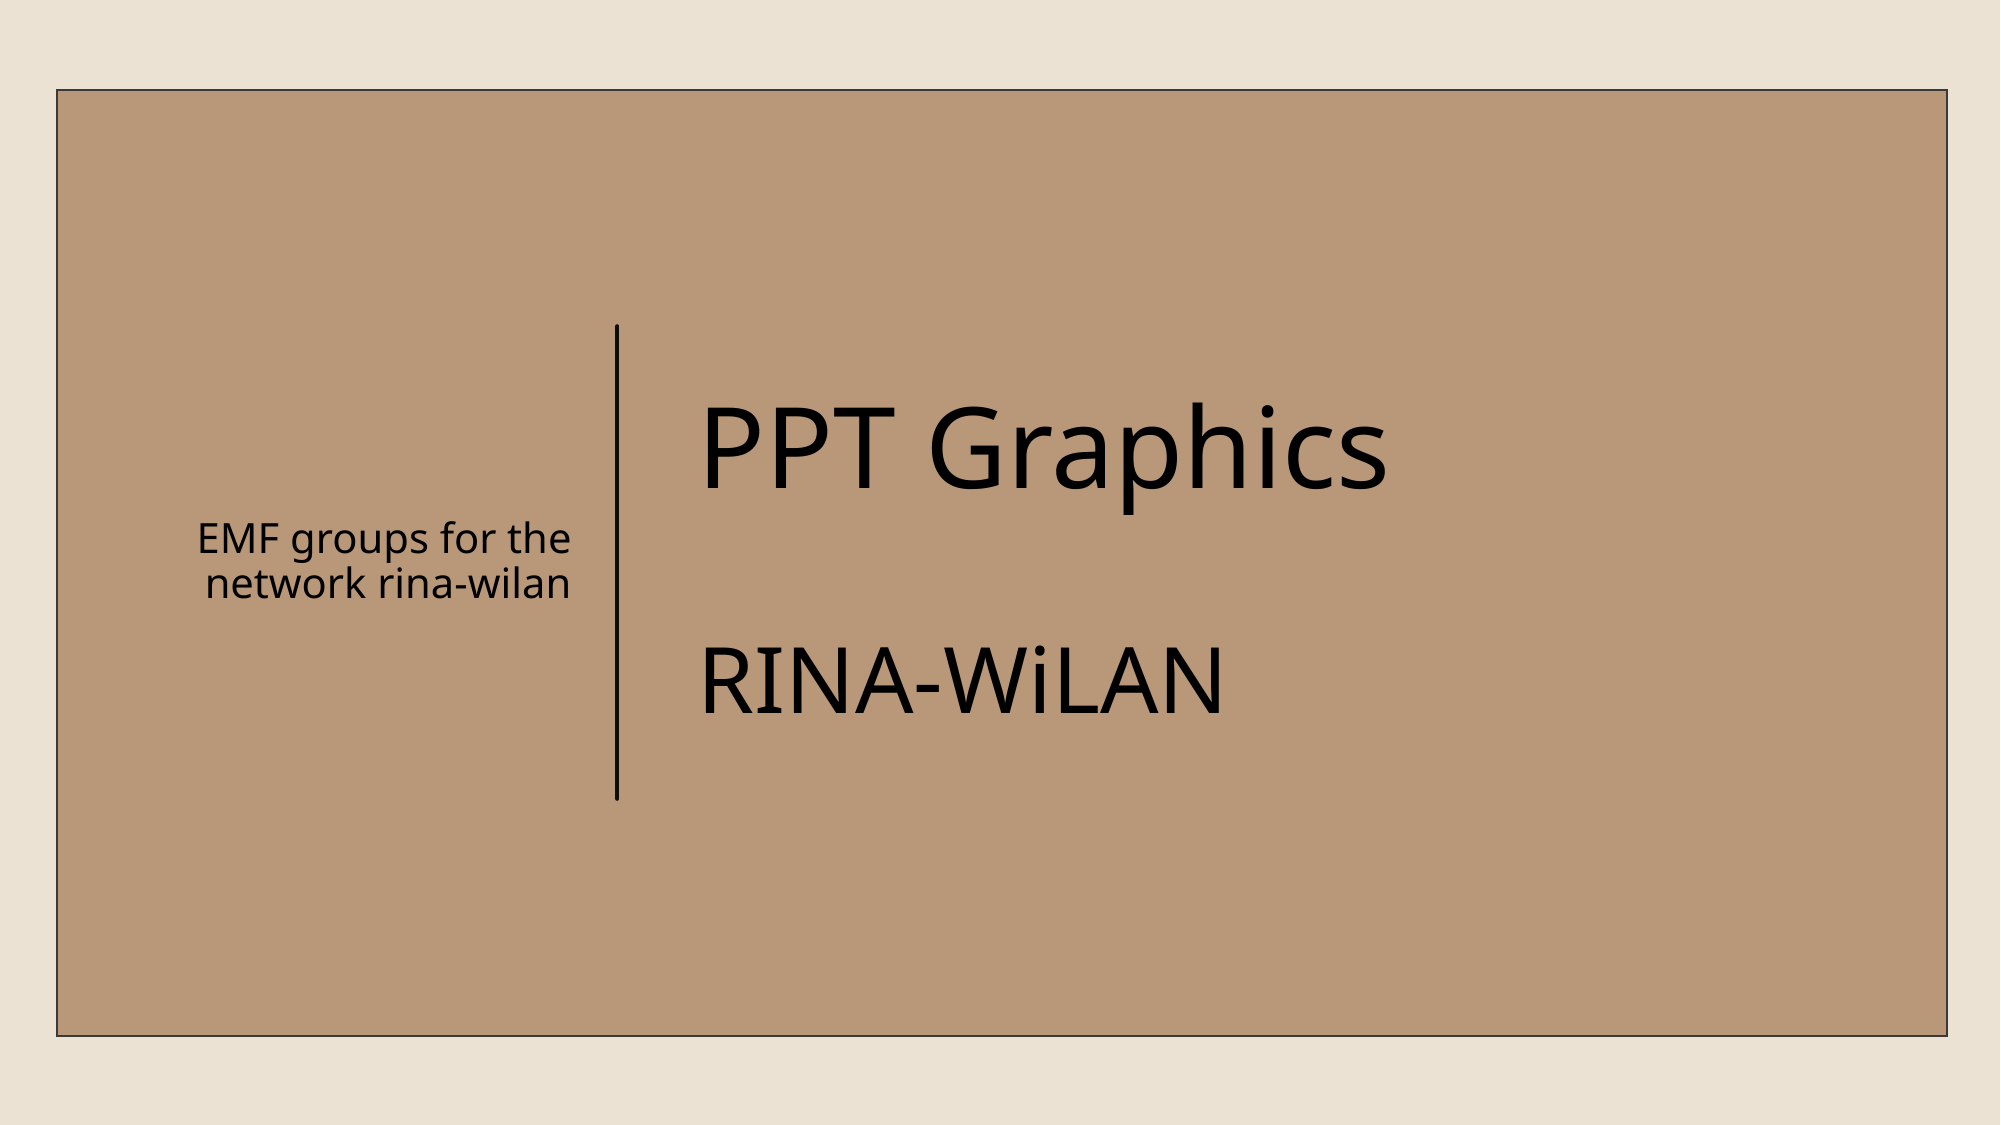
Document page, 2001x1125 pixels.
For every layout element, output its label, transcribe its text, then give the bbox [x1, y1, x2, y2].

list EMF groups for the network rina-wilan [90, 208, 587, 917]
title PPT Graphics RINA-WiLAN [645, 208, 1910, 917]
